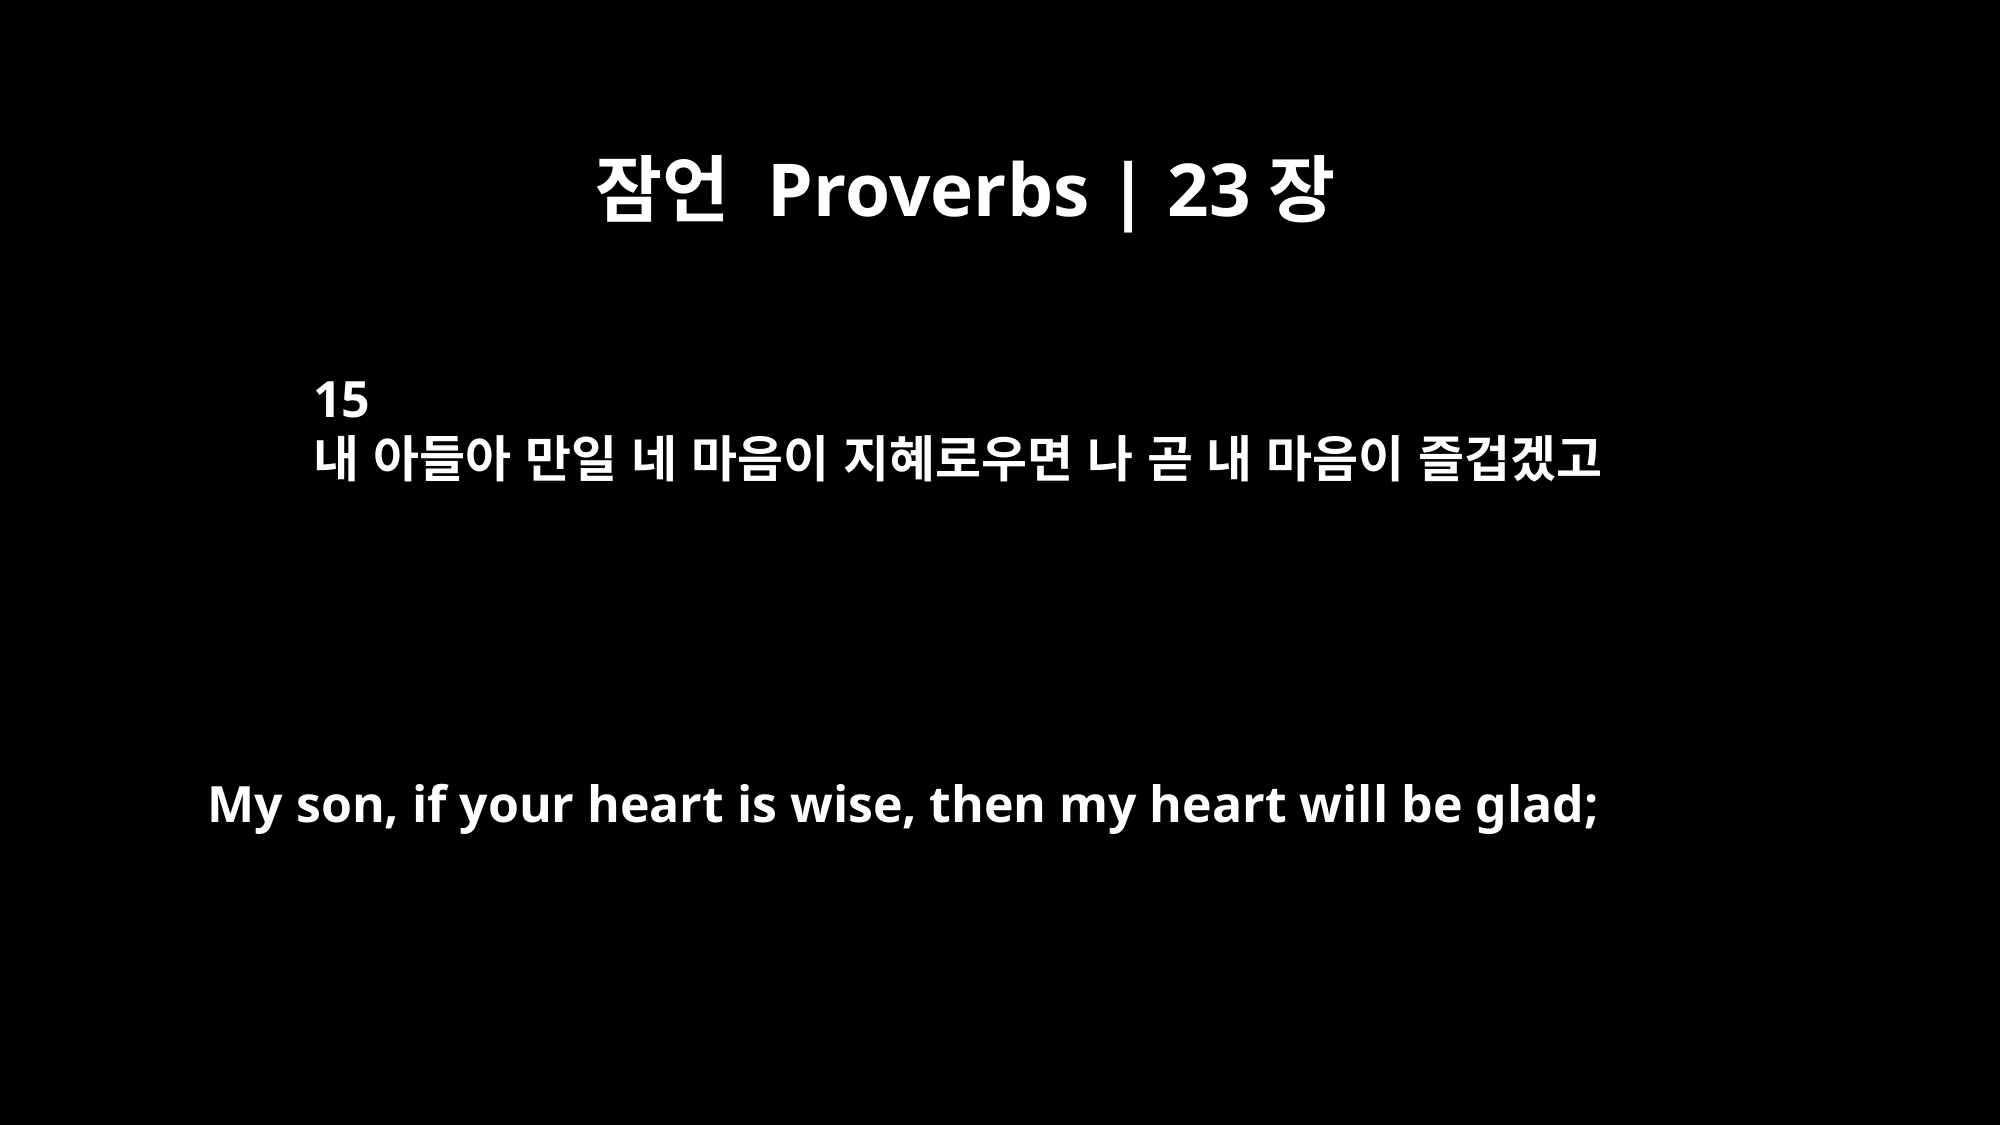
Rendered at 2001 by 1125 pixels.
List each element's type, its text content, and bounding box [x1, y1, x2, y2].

text_box 잠언 Proverbs | 23장 [580, 136, 1352, 239]
text_box 15 내 아들아 만일 네 마음이 지혜로우면 나 곧 내 마음이 즐겁겠고 [298, 359, 1619, 495]
text_box My son, if your heart is wise, then my heart will be glad; [192, 764, 1615, 840]
